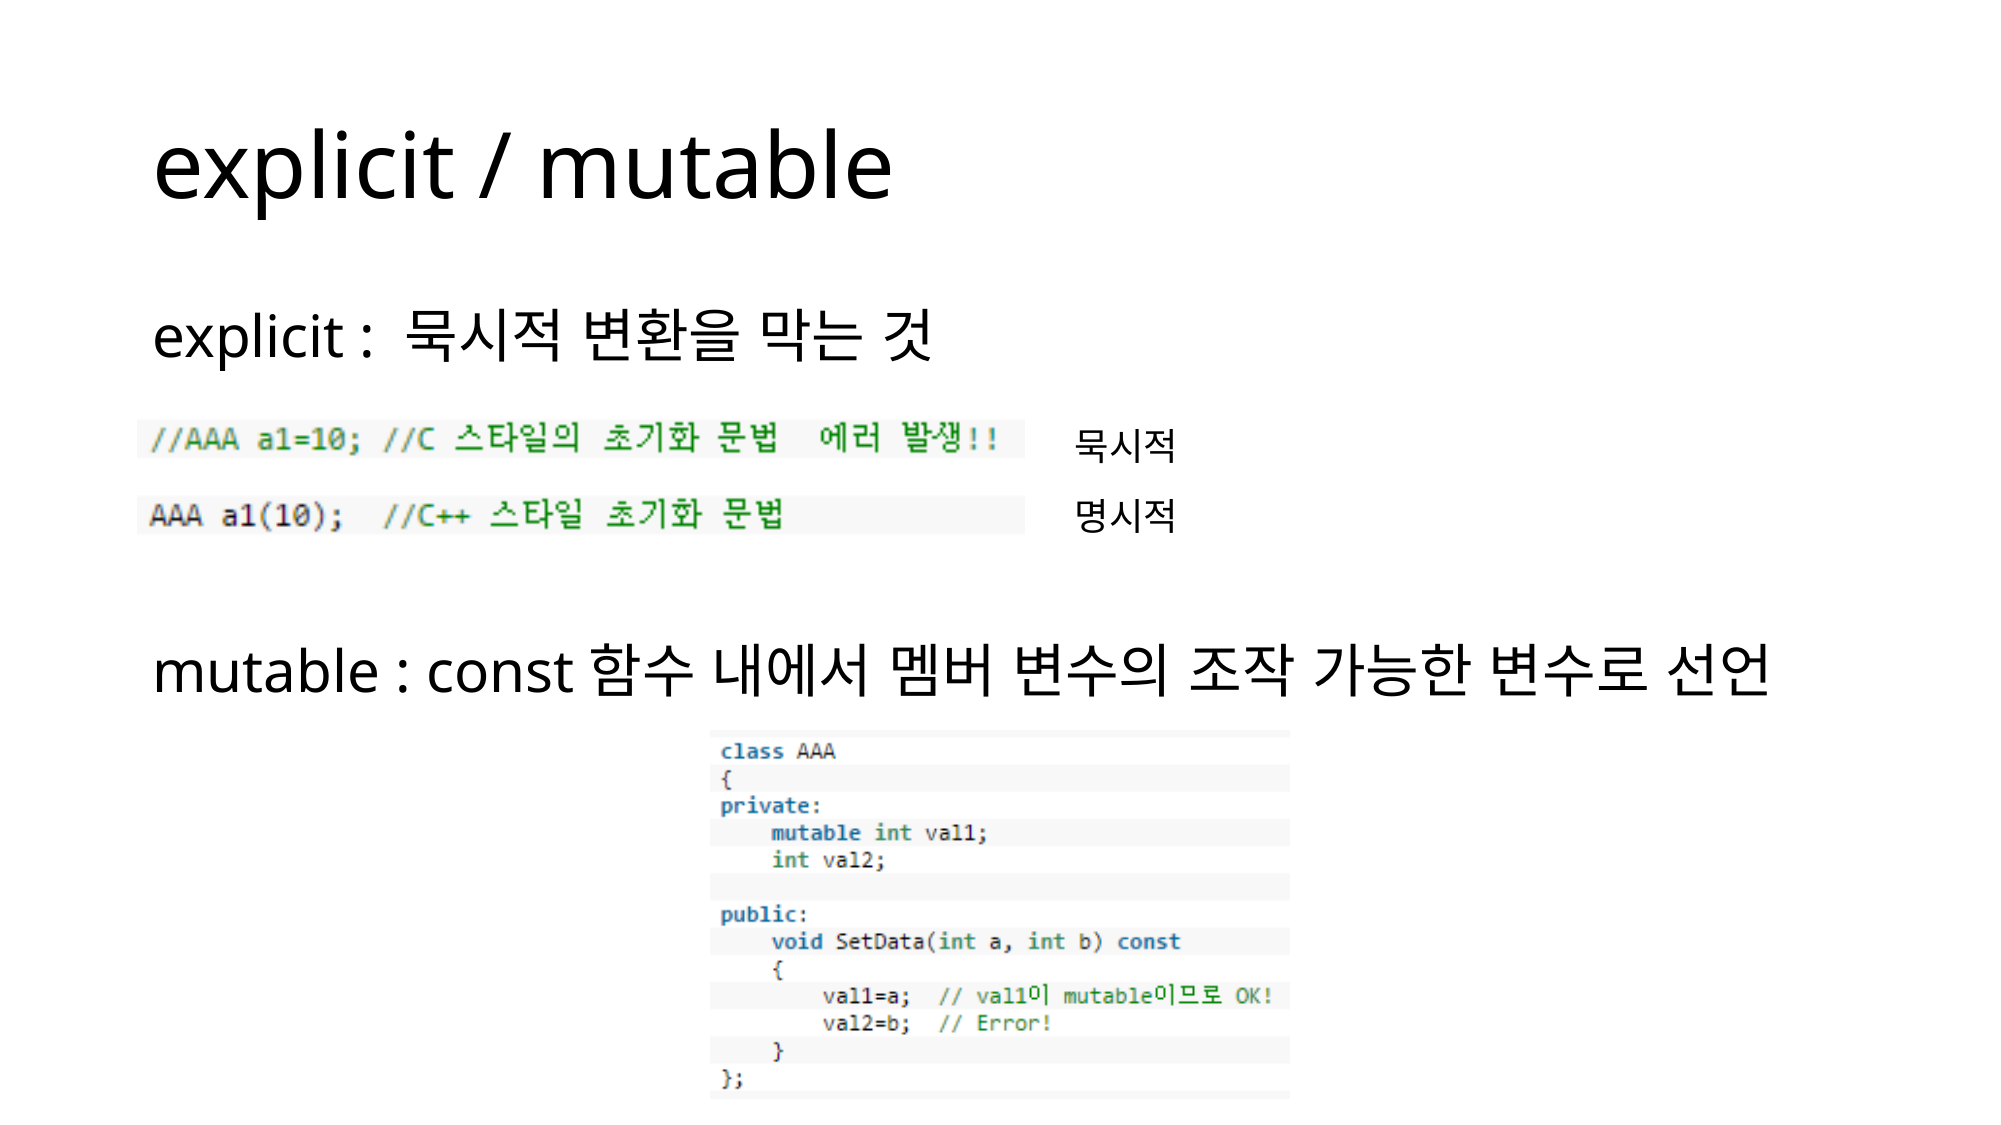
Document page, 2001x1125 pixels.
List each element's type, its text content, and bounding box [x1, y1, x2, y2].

text_box 명시적 [1060, 485, 1194, 546]
list explicit : 묵시적 변환을 막는 것 mutable : const함수 내에서 멤버 변수의 조작 가능한 변수로 선언 [137, 299, 1863, 1014]
picture [137, 415, 1025, 546]
text_box 묵시적 [1060, 415, 1194, 475]
picture [710, 730, 1290, 1099]
title explicit / mutable [137, 59, 1863, 278]
